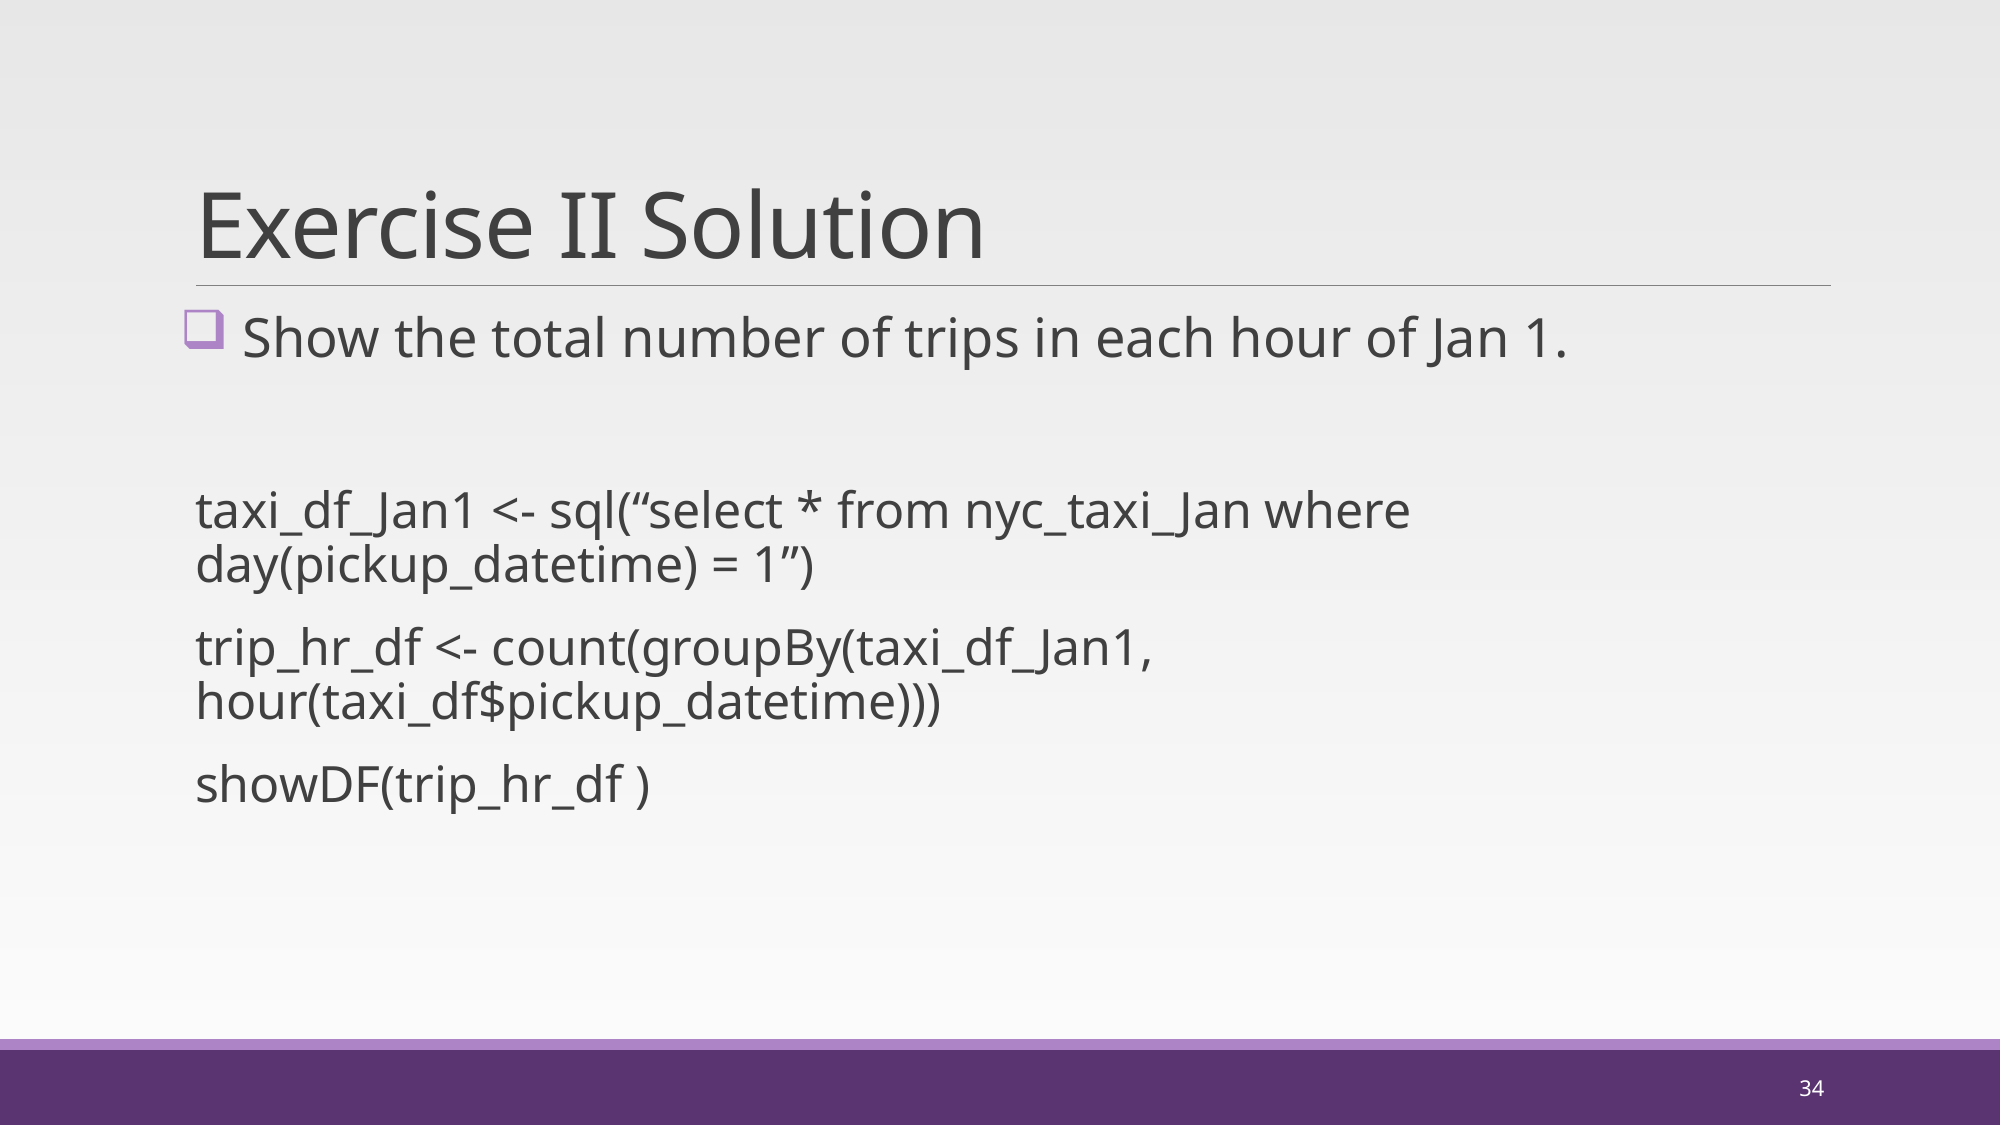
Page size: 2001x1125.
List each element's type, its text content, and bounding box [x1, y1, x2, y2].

slide_number 34 [1624, 1059, 1840, 1120]
title Exercise II Solution [180, 47, 1830, 285]
list Show the total number of trips in each hour of Jan 1. taxi_df_Jan1 <- sql(“select * from nyc_taxi_Jan where day(pickup_datetime) = 1”) trip_hr_df <- count(groupBy(taxi_df_Jan1, hour(taxi_df$pickup_datetime))) showDF(trip_hr_df ) [180, 302, 1909, 963]
